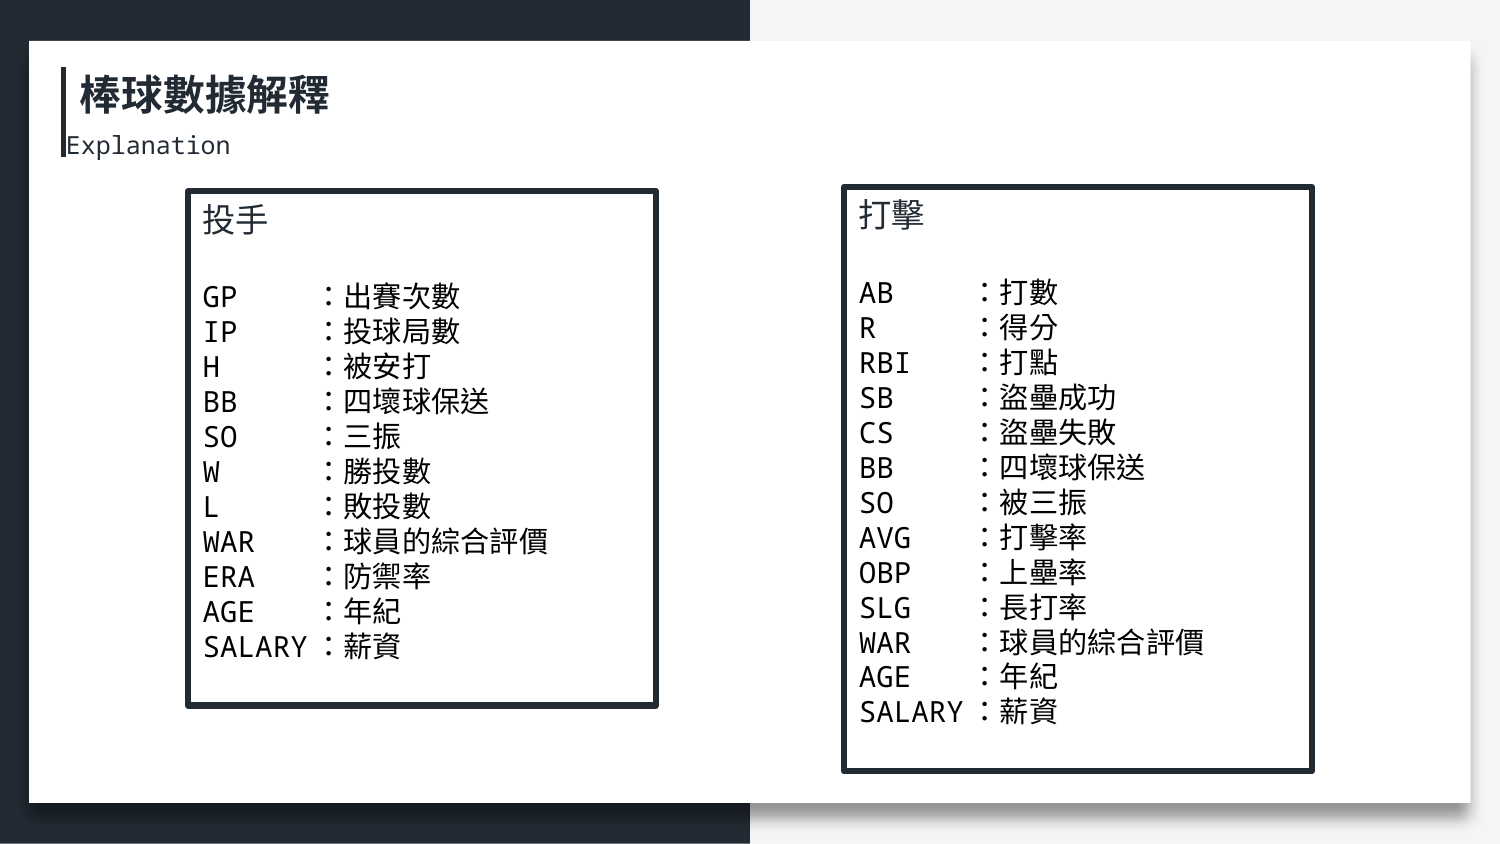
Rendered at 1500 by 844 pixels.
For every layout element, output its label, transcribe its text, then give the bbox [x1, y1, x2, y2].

text_box 投手 GP ：出賽次數 IP ：投球局數 H ：被安打 BB ：四壞球保送 SO ：三振 W ：勝投數 L ：敗投數 WAR ：球員的綜合評價 ERA ：防禦率 AGE ：年紀 SALARY：薪資 [187, 191, 656, 706]
text_box 棒球數據解釋 [64, 61, 346, 127]
text_box 打擊 AB ：打數 R ：得分 RBI ：打點 SB ：盜壘成功 CS ：盜壘失敗 BB ：四壞球保送 SO ：被三振 AVG ：打擊率 OBP ：上壘率 SLG ：長打率 WAR ：球員的綜合評價 AGE ：年紀 SALARY：薪資 [843, 187, 1312, 772]
text_box Explanation [51, 121, 246, 167]
